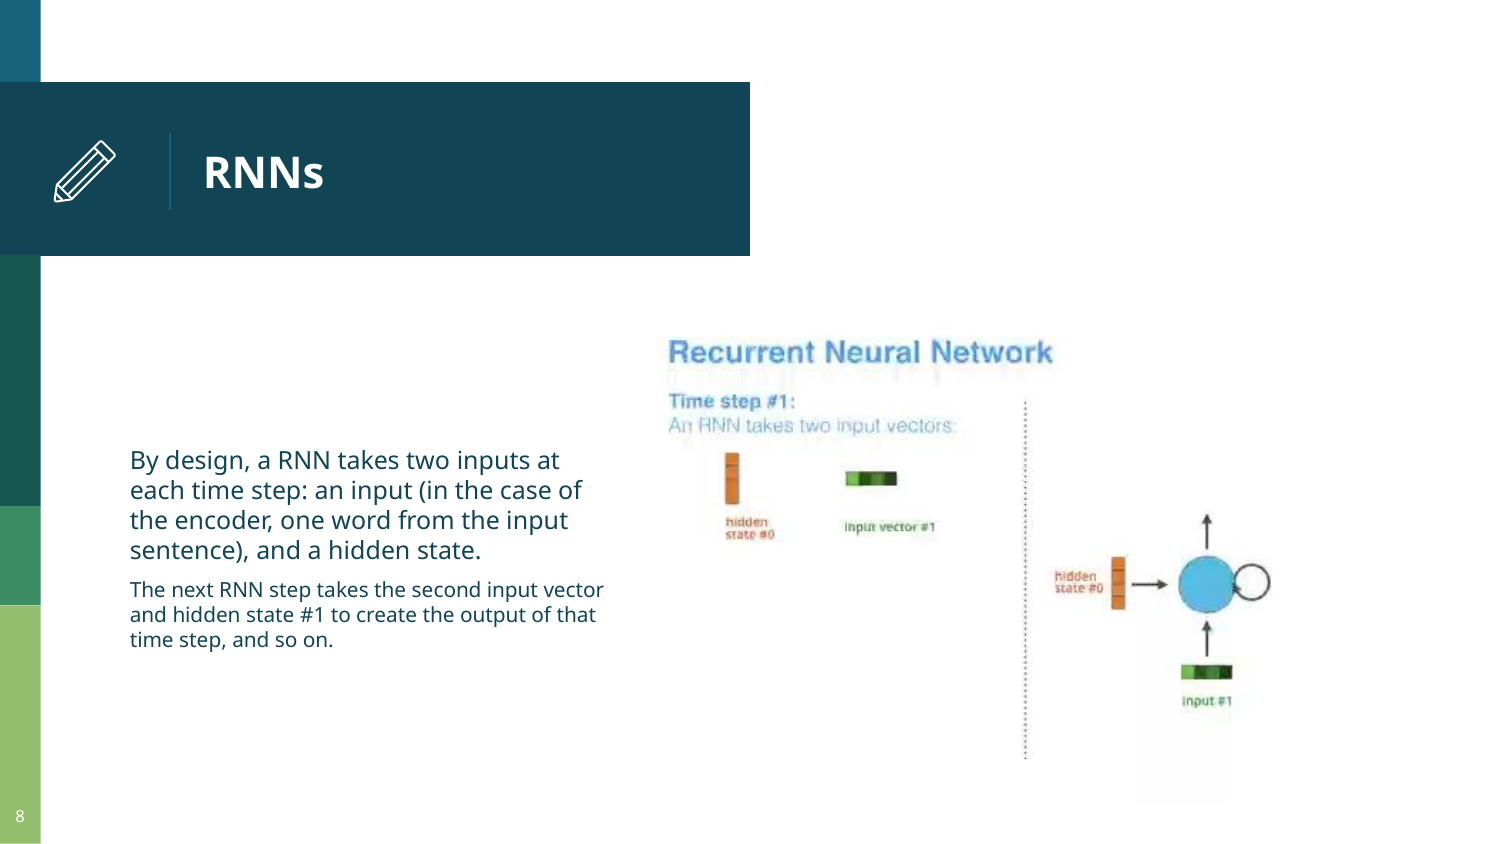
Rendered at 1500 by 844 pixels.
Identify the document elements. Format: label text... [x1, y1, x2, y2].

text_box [54, 141, 116, 202]
list By design, a RNN takes two inputs at each time step: an input (in the case of the encoder, one word from the input sentence), and a hidden state. The next RNN step takes the second input vector and hidden state #1 to create the output of that time step, and so on. [114, 332, 628, 765]
slide_number ‹#› [0, 790, 49, 844]
title RNNs [187, 87, 715, 256]
picture [635, 292, 1483, 805]
